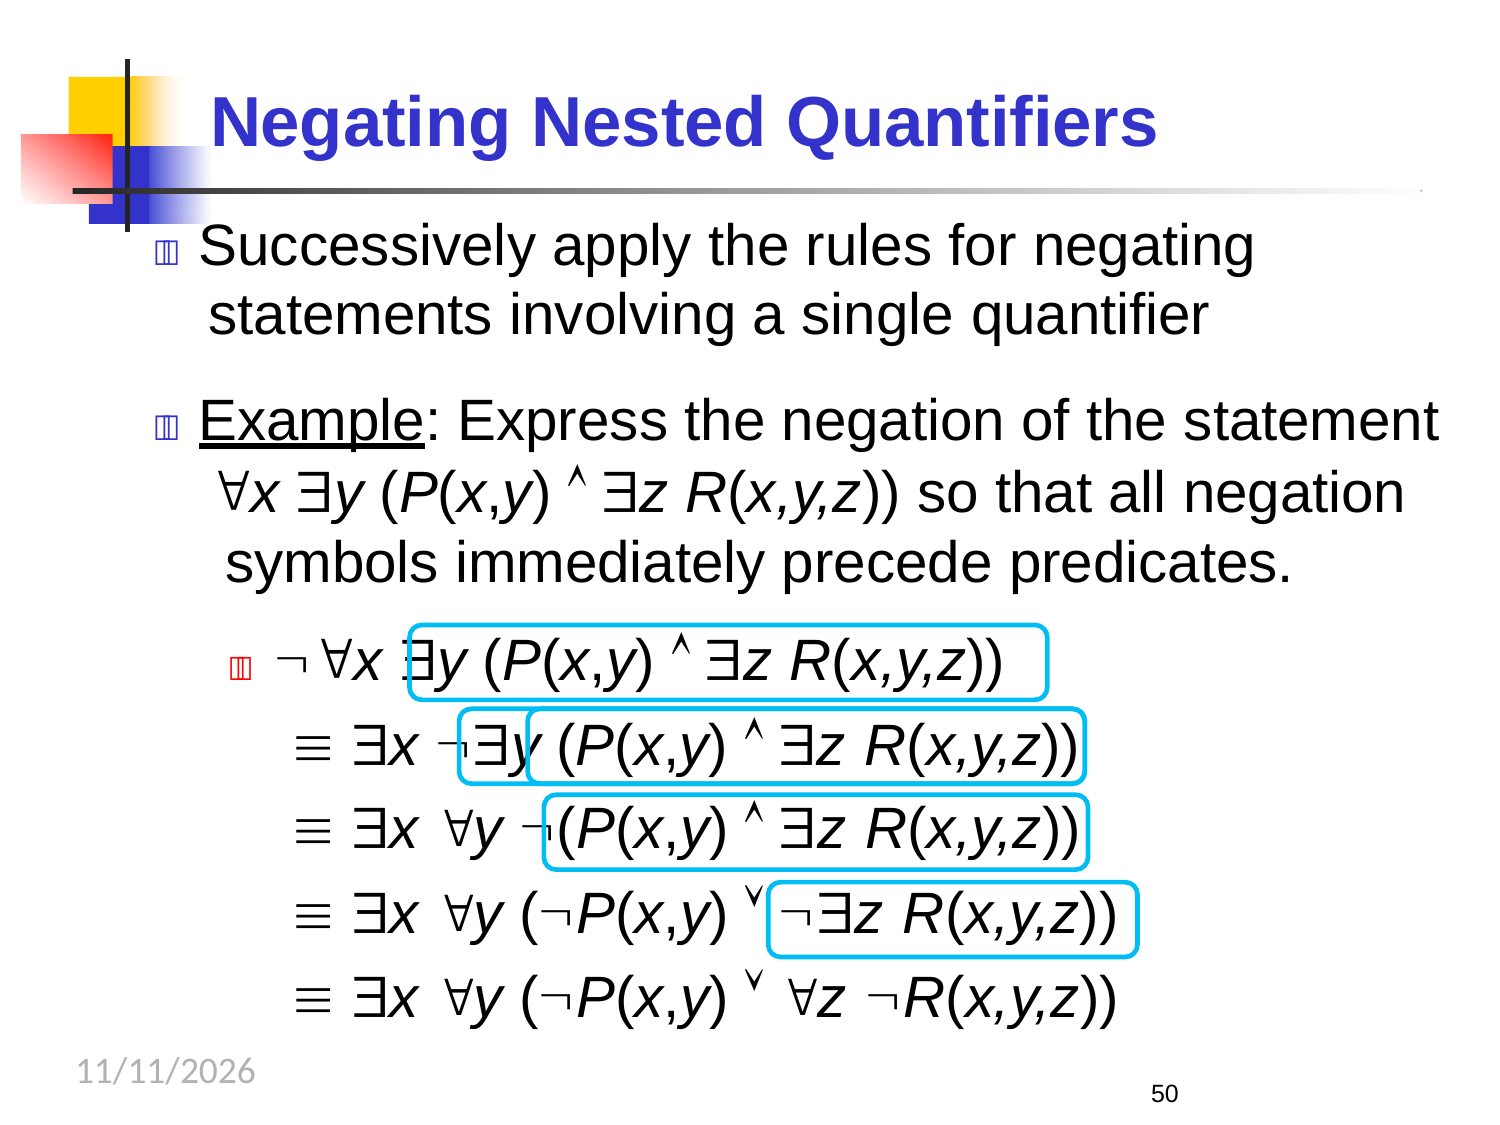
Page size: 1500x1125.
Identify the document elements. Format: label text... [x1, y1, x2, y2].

text_box [527, 708, 1085, 784]
title Negating Nested Quantifiers [24, 73, 1500, 264]
text_box [409, 624, 1048, 700]
text_box [20, 134, 24, 204]
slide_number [75, 1046, 420, 1092]
text_box [768, 882, 1138, 958]
text_box [459, 708, 538, 784]
text_box [543, 794, 1089, 870]
text_box statements involving a single quantifier  Example: Express the negation of the statement x y (P(x,y)  z R(x,y,z)) so that all negation symbols immediately precede predicates.  x y (P(x,y)  z R(x,y,z))  x y (P(x,y)  z R(x,y,z))  x y (P(x,y)  z R(x,y,z))  x y (P(x,y)  z R(x,y,z))  x y (P(x,y)  z R(x,y,z)) [150, 264, 1453, 1029]
slide_number 50 [1149, 1077, 1206, 1107]
